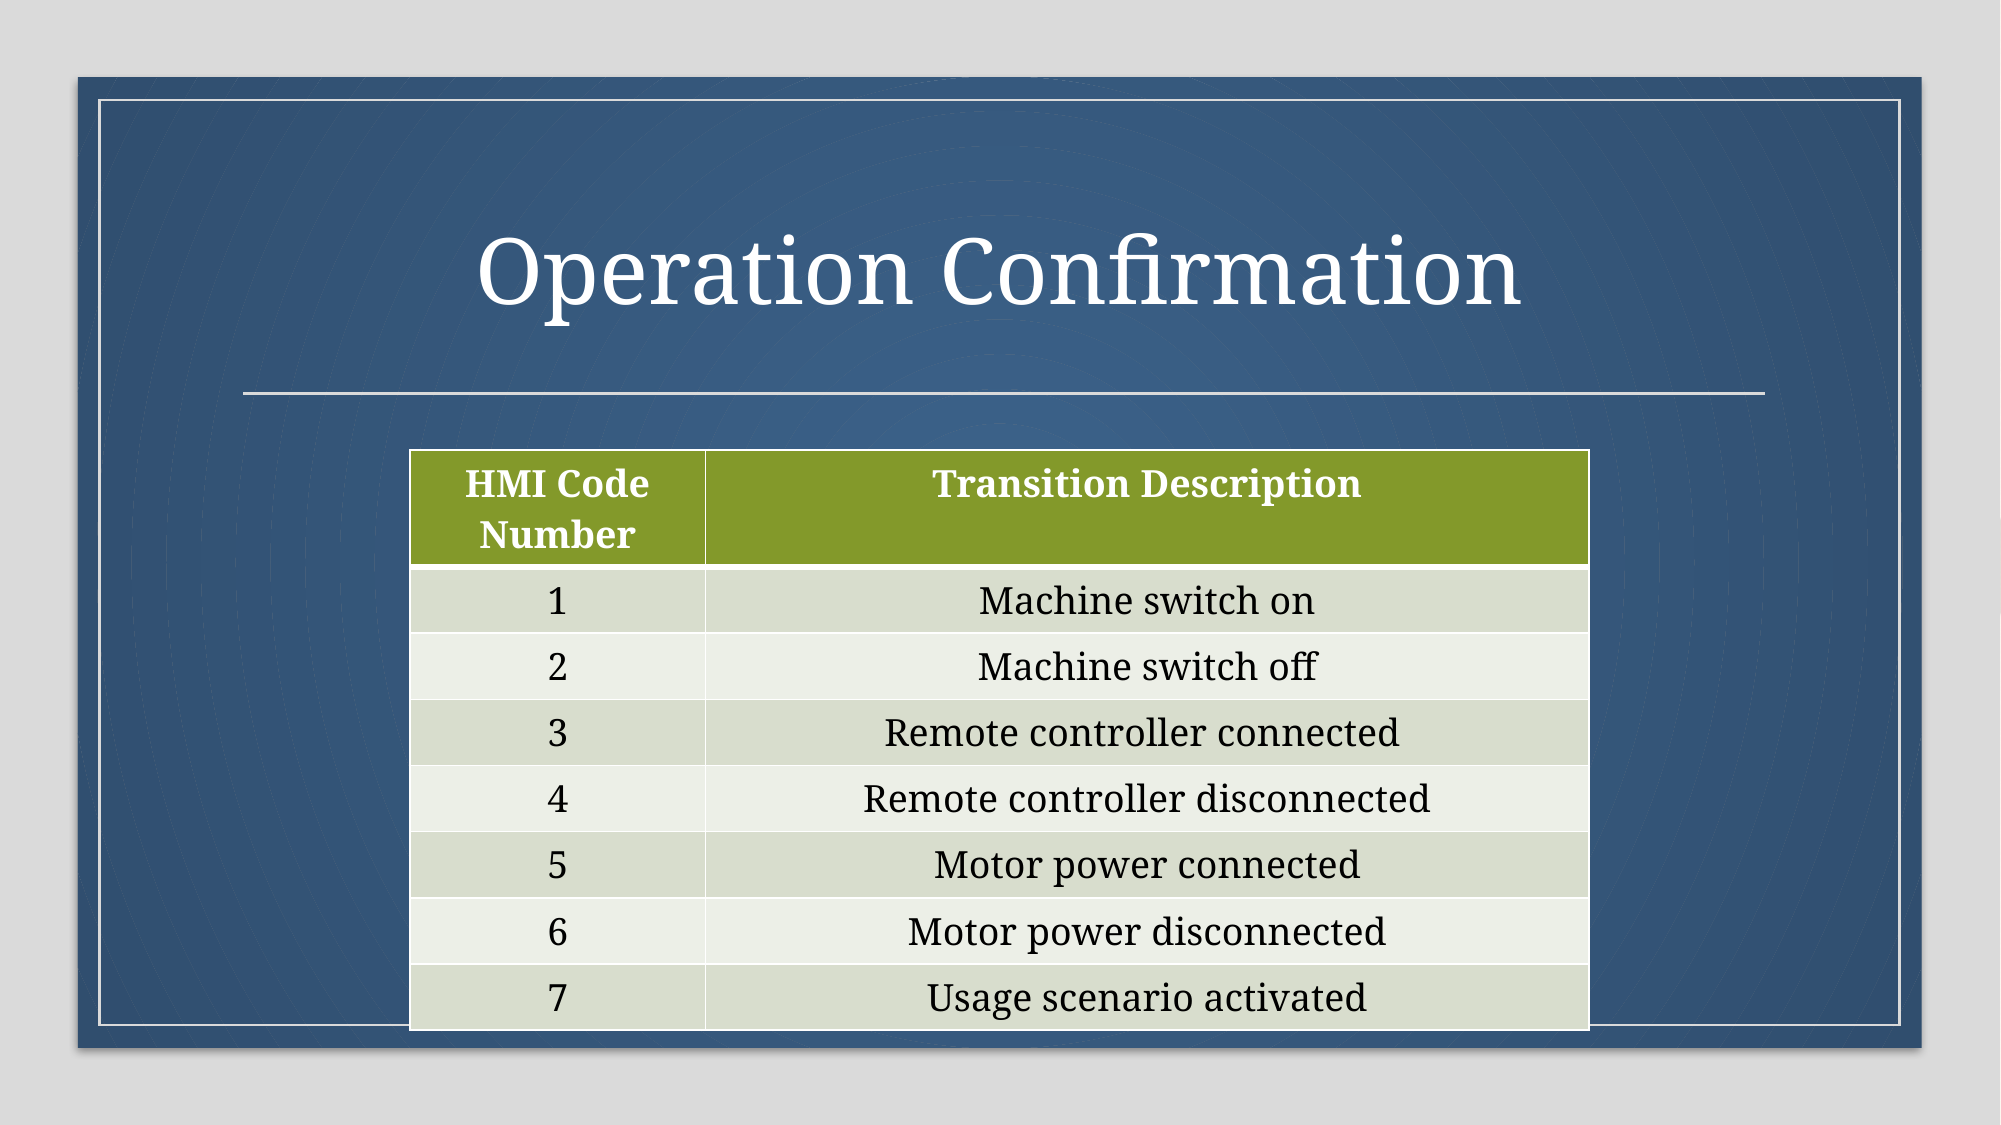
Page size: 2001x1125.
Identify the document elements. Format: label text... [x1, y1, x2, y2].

text_box [99, 99, 1900, 1026]
table_cell 4 [411, 766, 705, 831]
table_cell Remote controller disconnected [706, 766, 1588, 831]
table_cell 2 [411, 634, 705, 699]
table_cell Motor power disconnected [706, 899, 1588, 963]
table_cell Usage scenario activated [706, 965, 1588, 1029]
table_cell Motor power connected [706, 832, 1588, 897]
table_cell 7 [411, 965, 705, 1029]
text_box [0, 0, 2000, 1125]
table_cell Machine switch on [706, 570, 1588, 632]
title Operation Confirmation [212, 161, 1788, 375]
table_cell 6 [411, 899, 705, 963]
table_header HMI Code Number [411, 451, 705, 564]
table_cell Machine switch off [706, 634, 1588, 699]
text_box [77, 76, 1923, 1049]
table_cell 3 [411, 700, 705, 765]
table_cell 5 [411, 832, 705, 897]
table_cell Remote controller connected [706, 700, 1588, 765]
table_header Transition Description [706, 451, 1588, 564]
table_cell 1 [411, 570, 705, 632]
